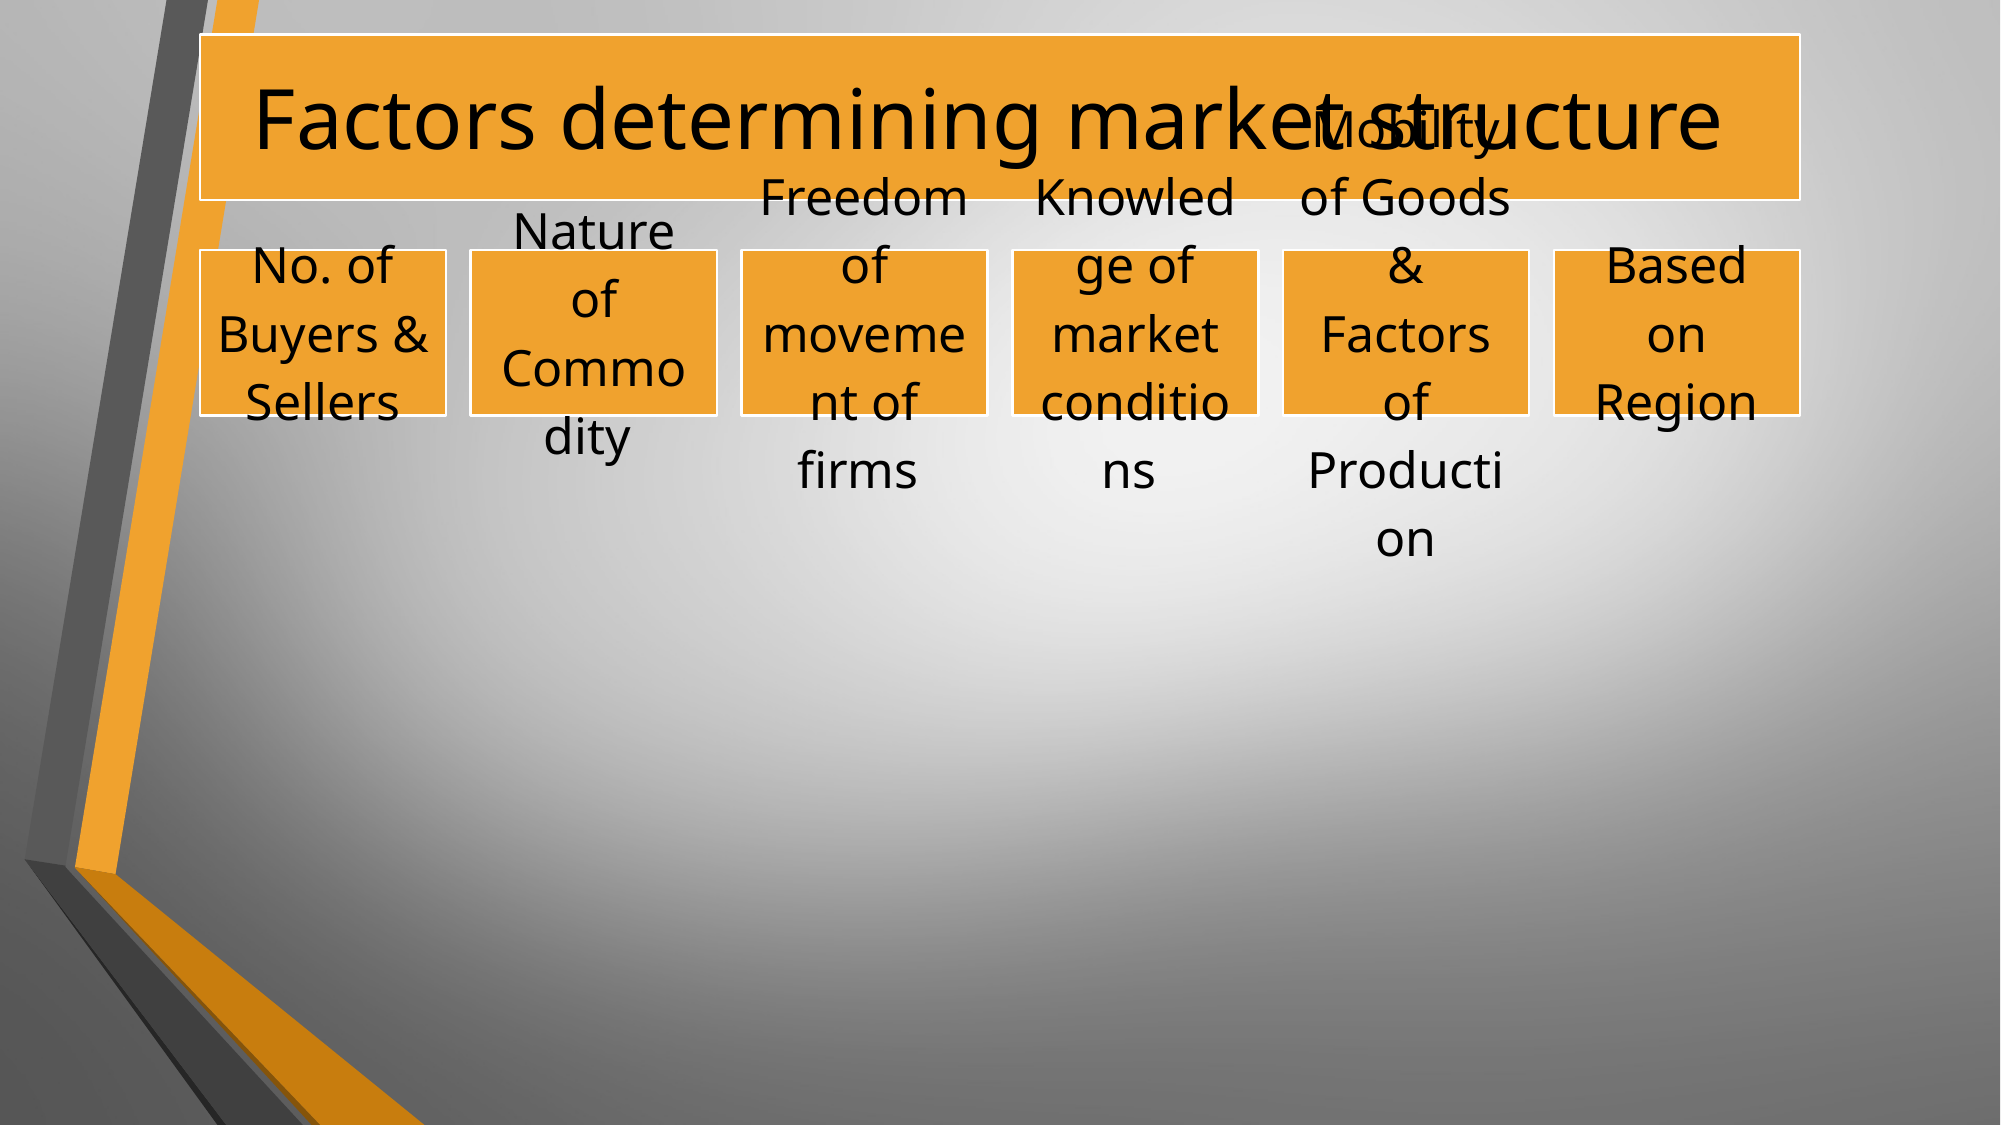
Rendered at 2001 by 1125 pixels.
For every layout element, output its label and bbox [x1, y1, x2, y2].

list [0, 34, 2000, 1062]
